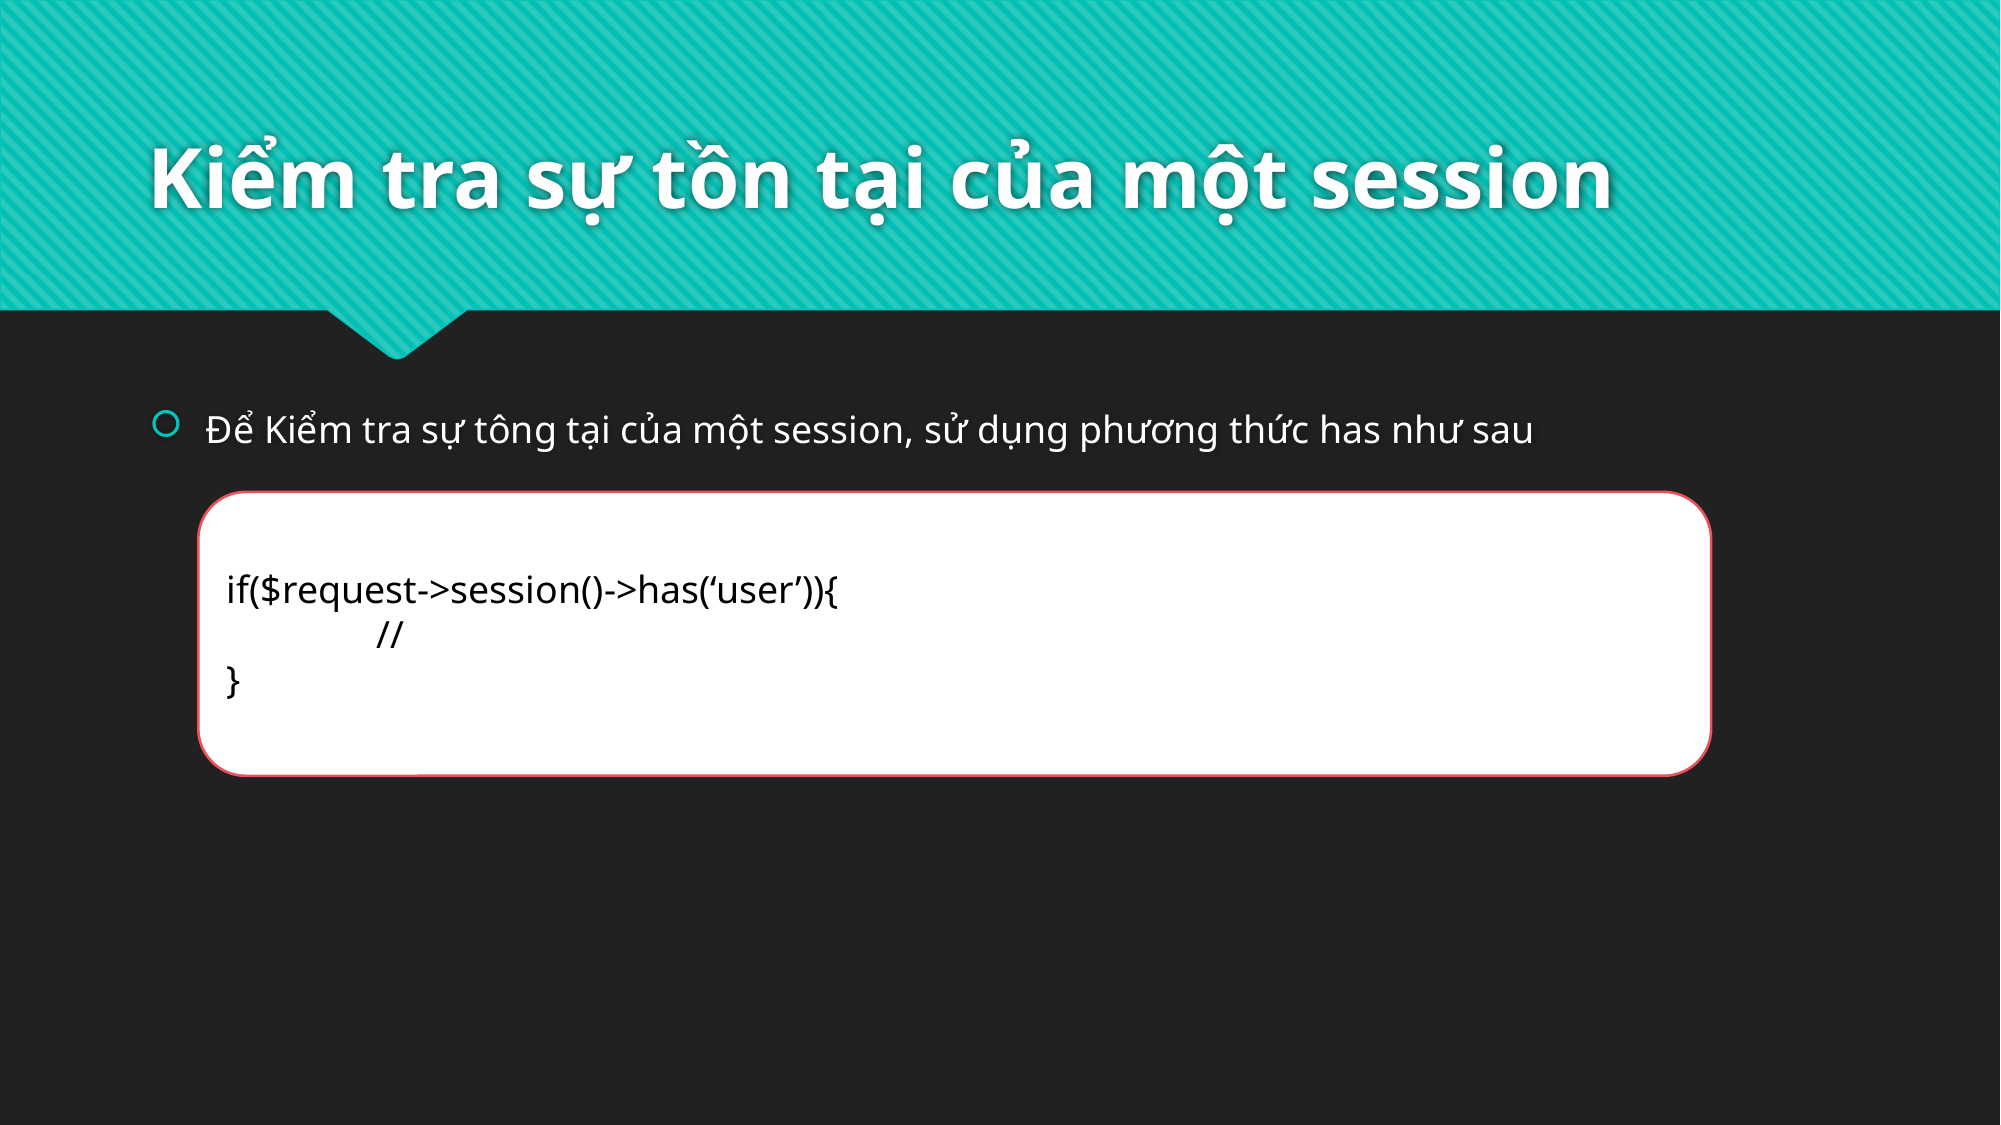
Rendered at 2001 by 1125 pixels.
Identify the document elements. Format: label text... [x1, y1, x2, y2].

list Để Kiểm tra sự tông tại của một session, sử dụng phương thức has như sau [134, 364, 1866, 492]
title Kiểm tra sự tồn tại của một session [132, 73, 1868, 233]
text_box if($request->session()->has(‘user’)){ // } [197, 490, 1713, 778]
